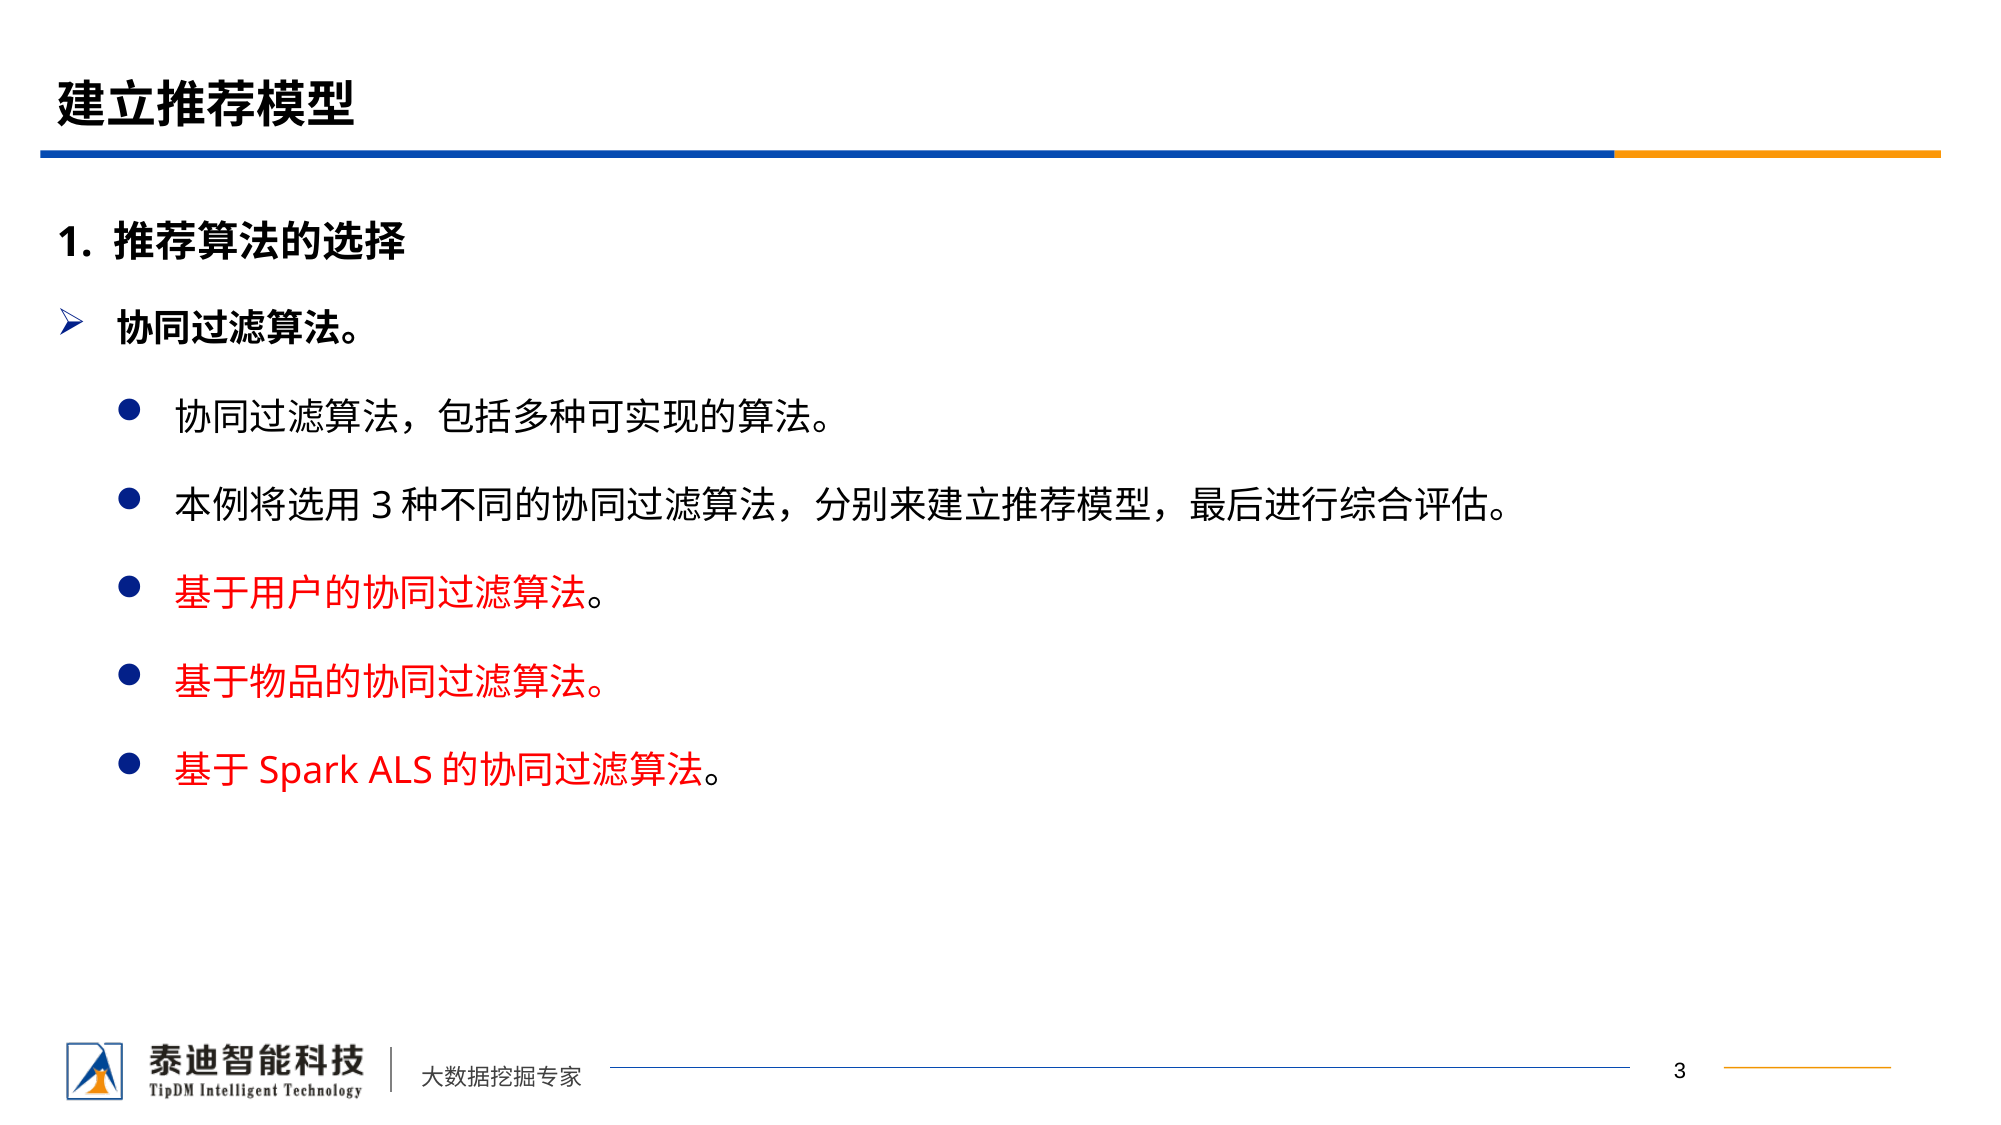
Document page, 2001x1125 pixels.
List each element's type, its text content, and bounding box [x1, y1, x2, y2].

picture [62, 1028, 368, 1107]
title 建立推荐模型 [41, 58, 1842, 146]
list 协同过滤算法。 协同过滤算法，包括多种可实现的算法。 本例将选用3种不同的协同过滤算法，分别来建立推荐模型，最后进行综合评估。 基于用户的协同过滤算法。 基于物品的协同过滤算法。 基于Spark ALS的协同过滤算法。 [41, 275, 1842, 936]
list 1. 推荐算法的选择 [41, 204, 1864, 275]
